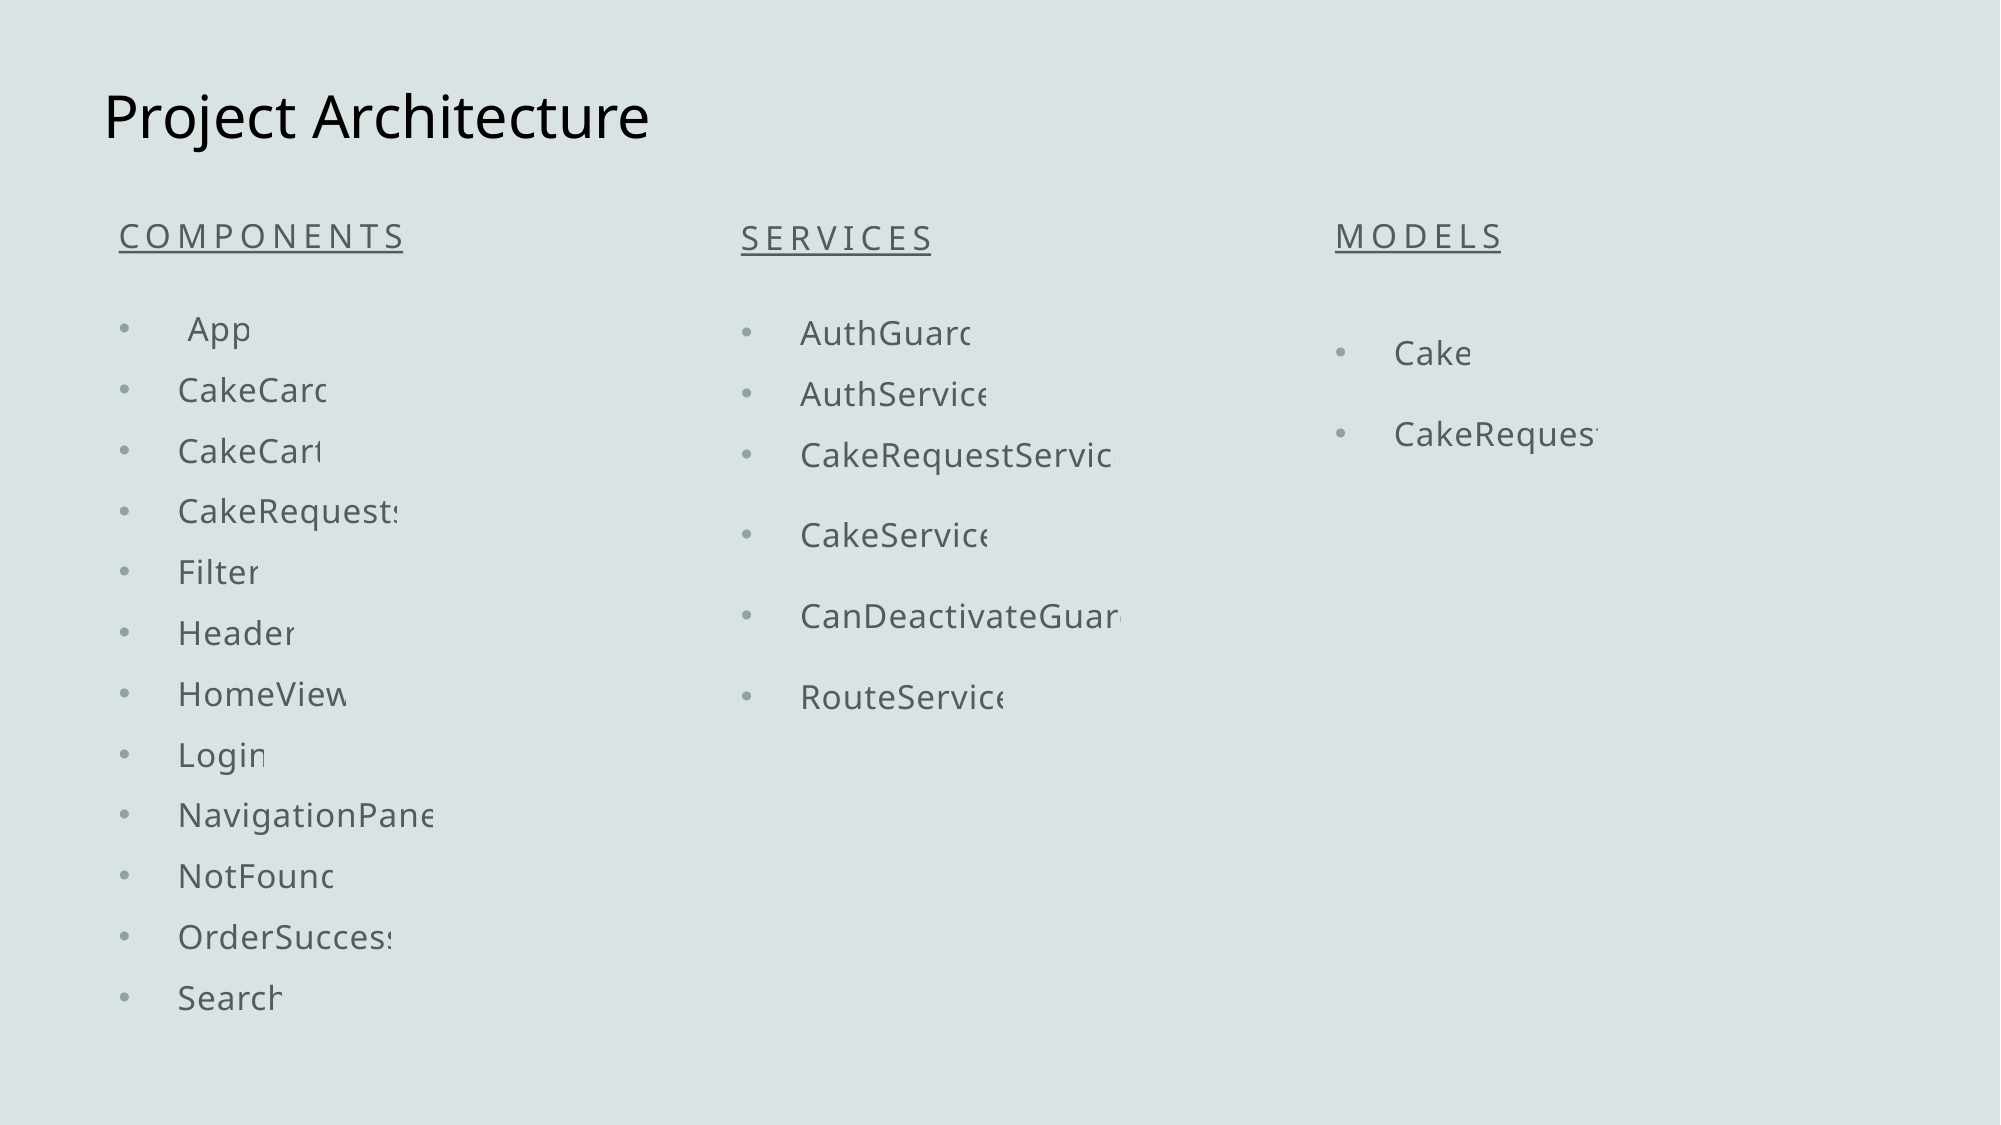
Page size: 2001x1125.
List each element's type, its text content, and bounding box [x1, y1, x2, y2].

list Components [103, 175, 591, 263]
list App CakeCard CakeCart CakeRequests Filter Header HomeView Login NavigationPanel NotFound OrderSuccess Search [103, 300, 591, 1040]
list Cake CakeRequest [1319, 304, 1808, 1040]
title Project Architecture [88, 71, 1764, 158]
list AuthGuard AuthService CakeRequestService CakeService CanDeactivateGuard RouteService [725, 304, 1214, 1040]
list Models [1319, 175, 1808, 263]
list services [725, 177, 1214, 266]
